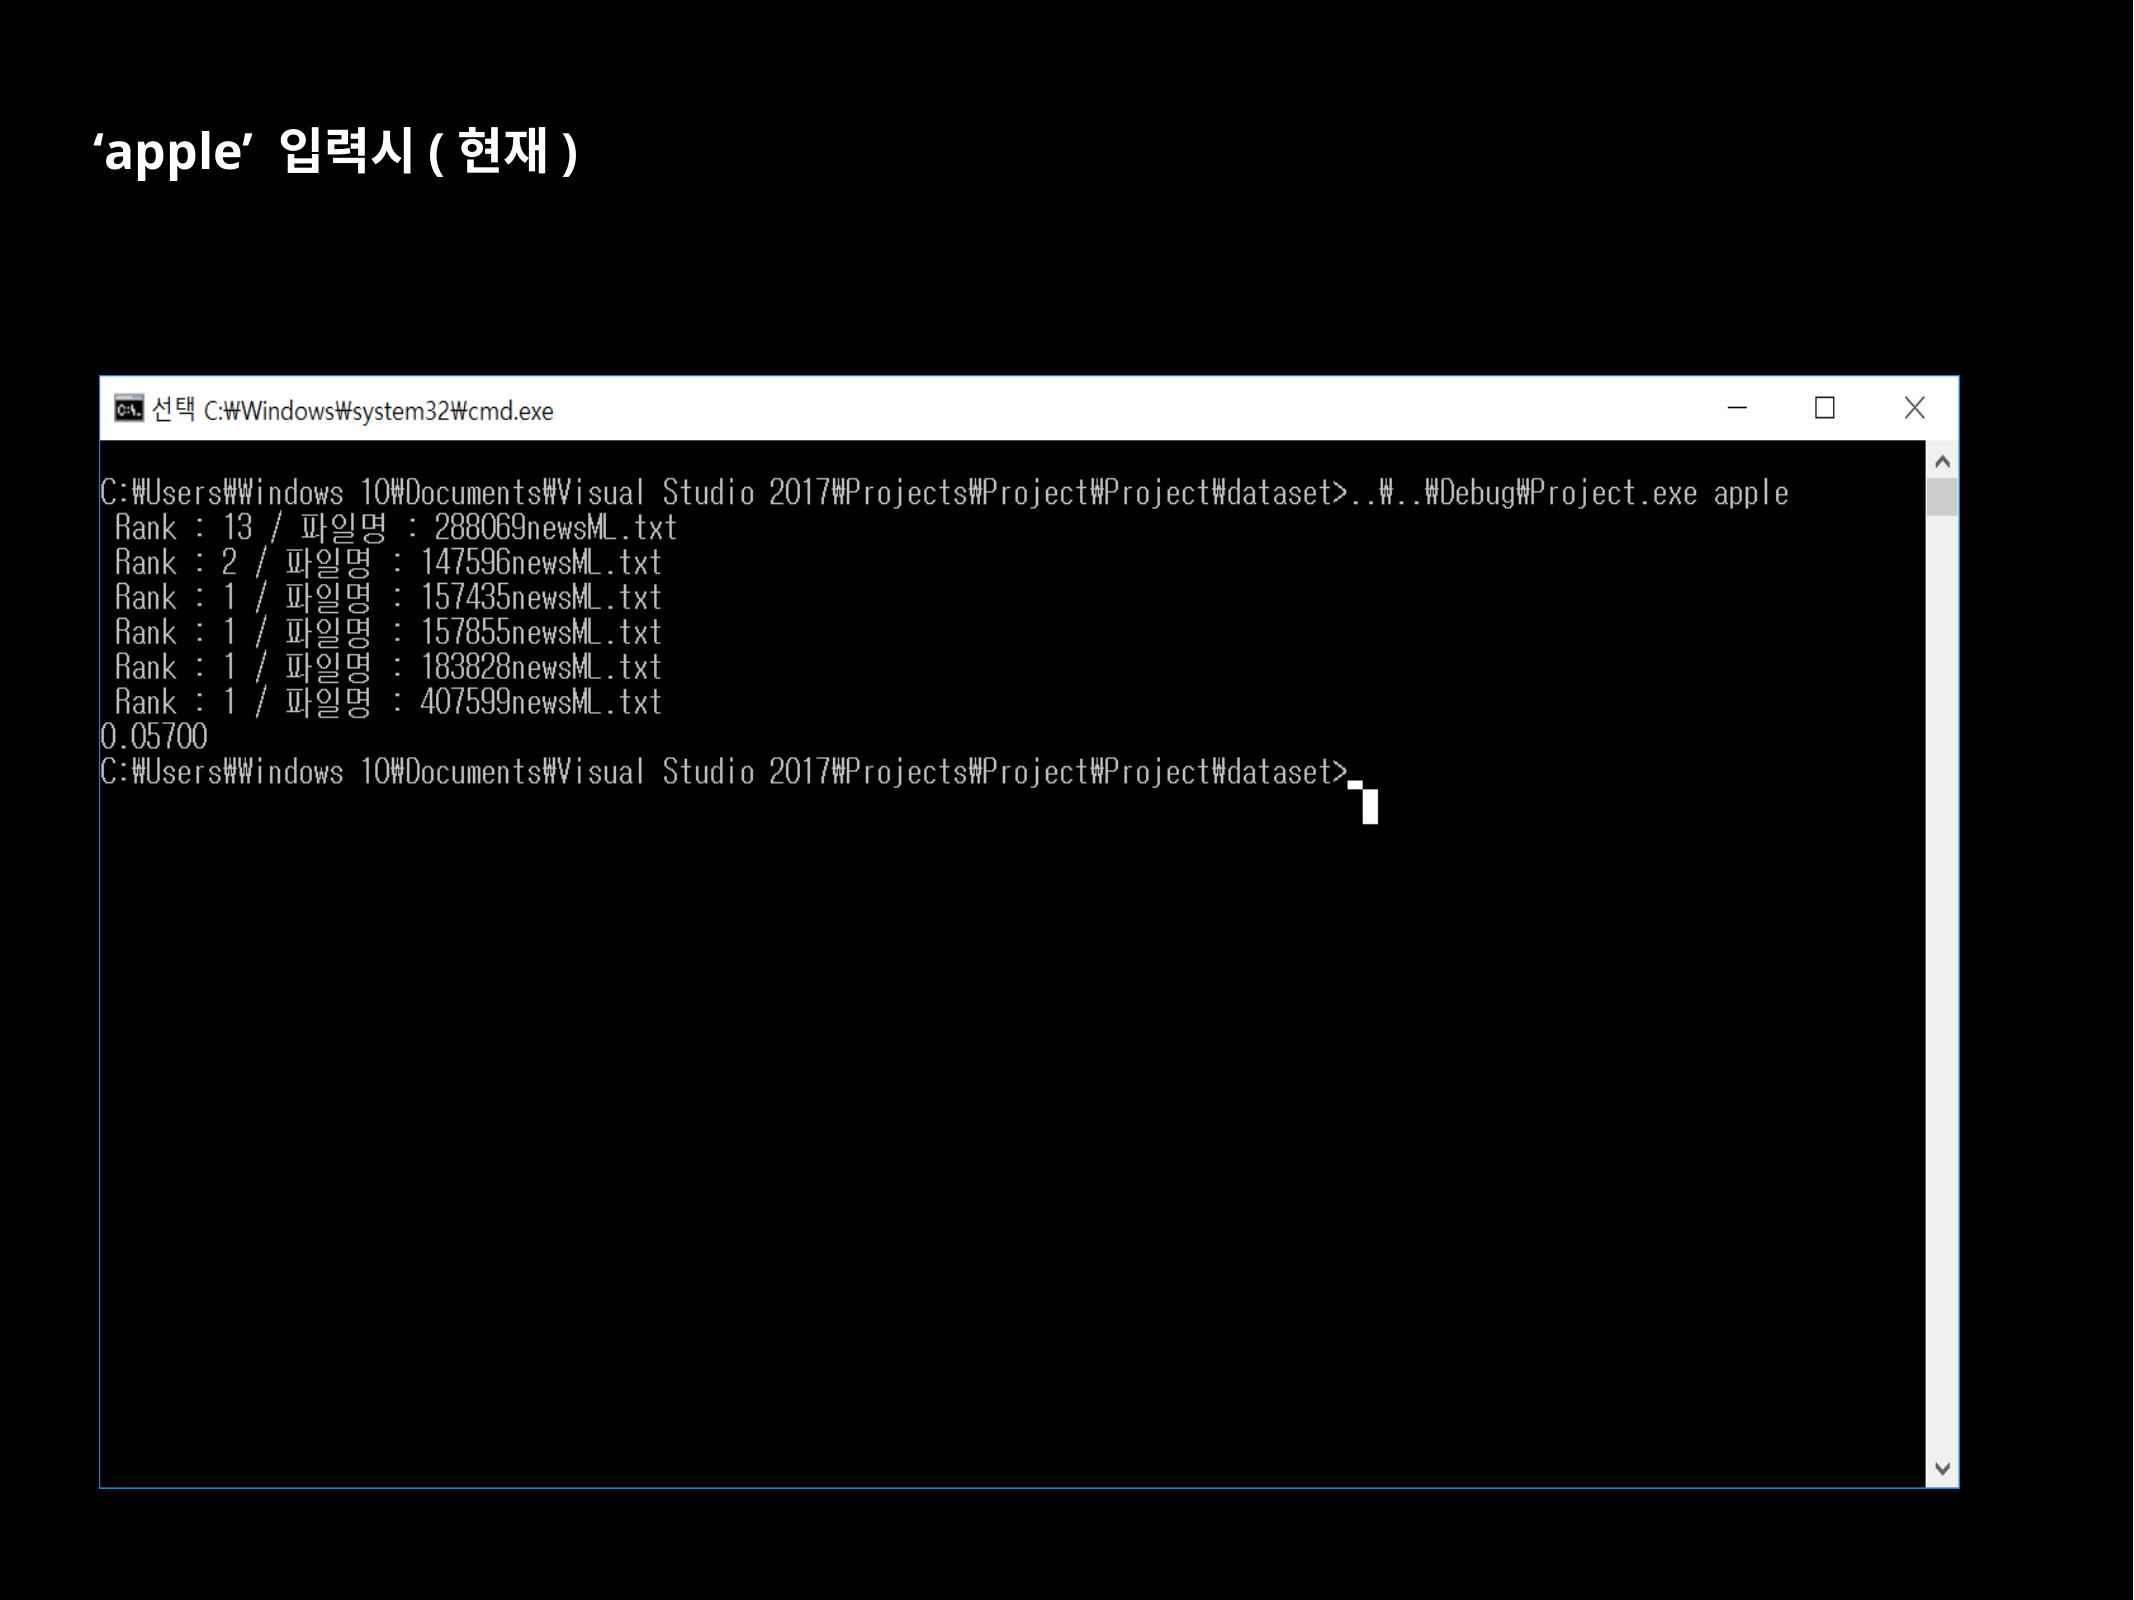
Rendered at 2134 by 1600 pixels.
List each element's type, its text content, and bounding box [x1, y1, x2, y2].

picture [98, 374, 1960, 1489]
text_box ‘apple’ 입력시(현재) [85, 111, 587, 188]
